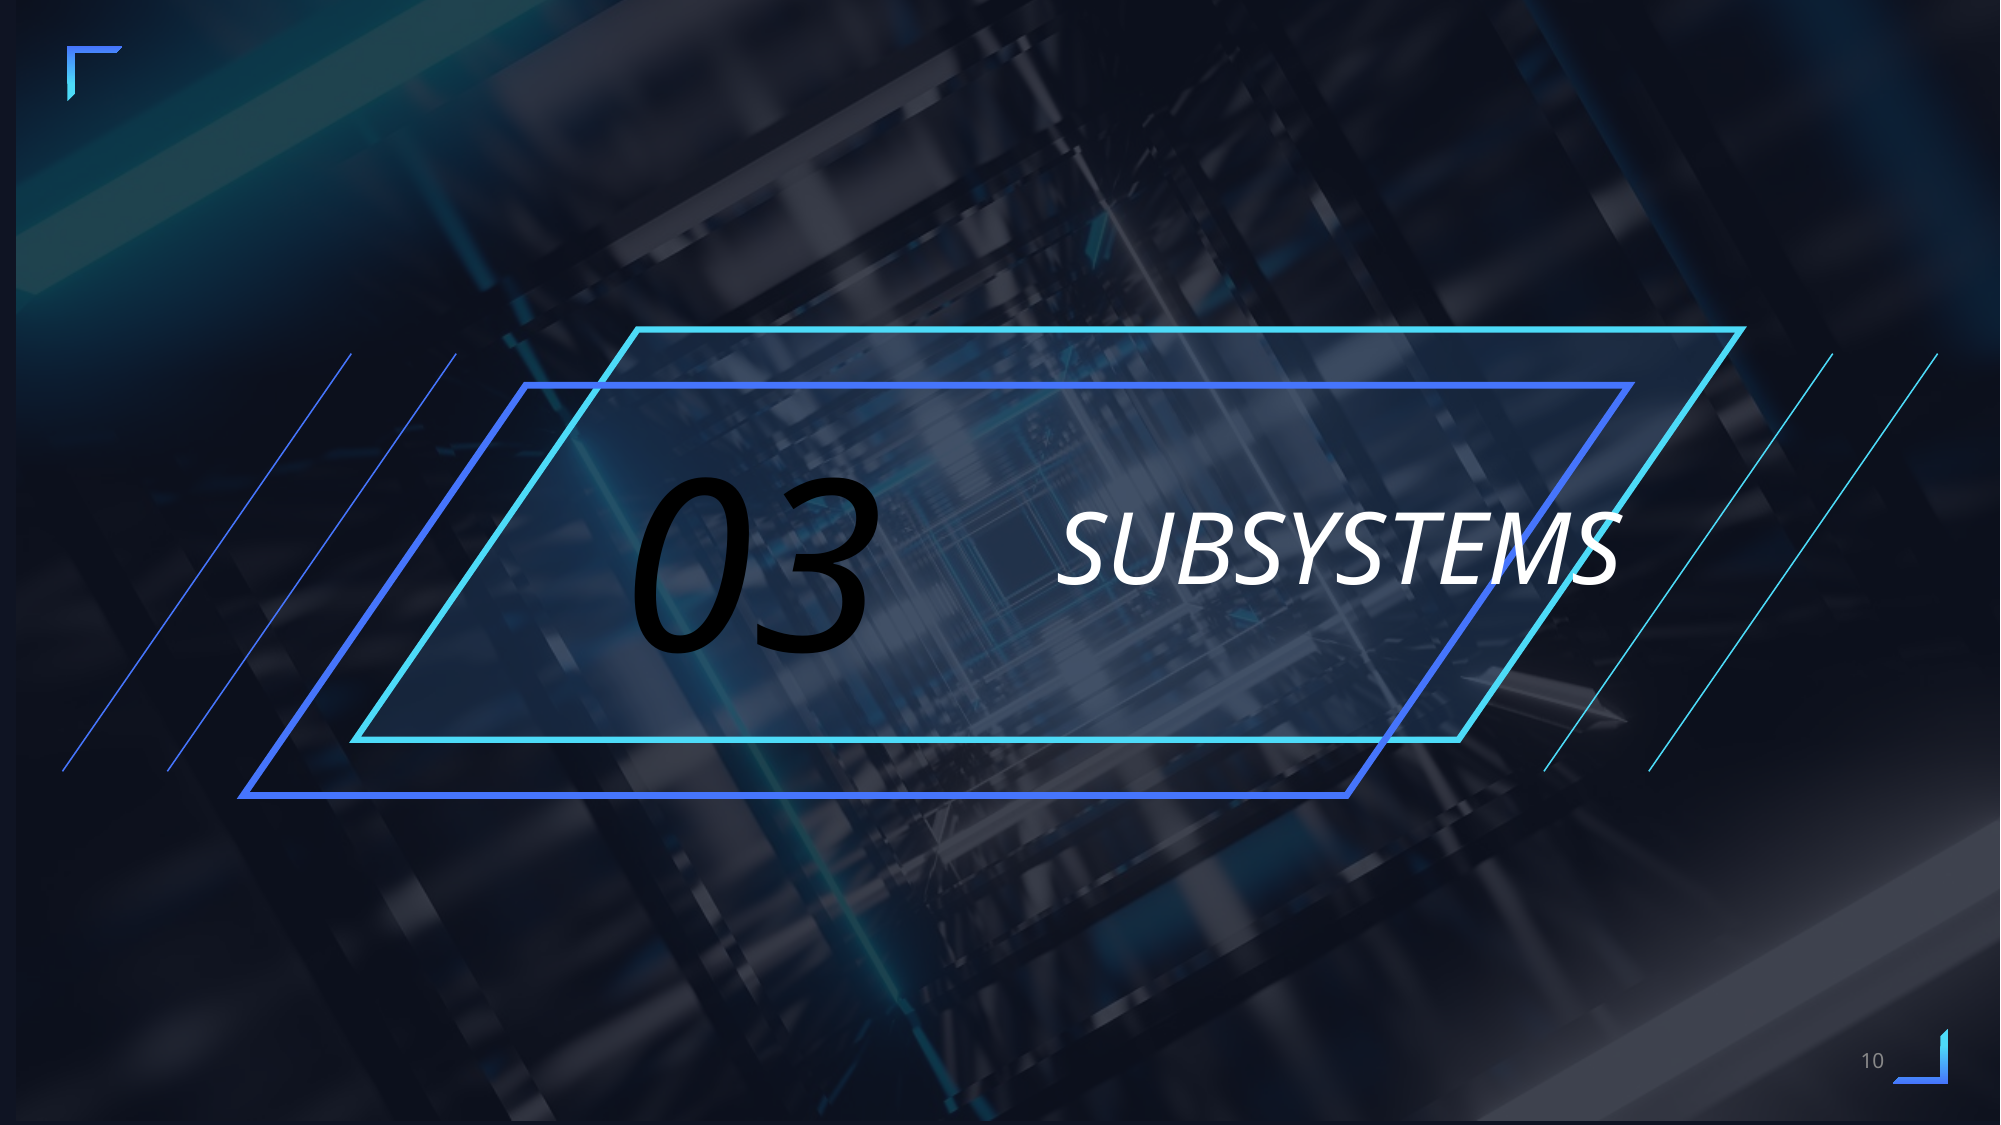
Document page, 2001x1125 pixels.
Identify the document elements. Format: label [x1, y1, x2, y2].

text_box [62, 329, 1938, 796]
picture [15, 0, 2000, 1121]
